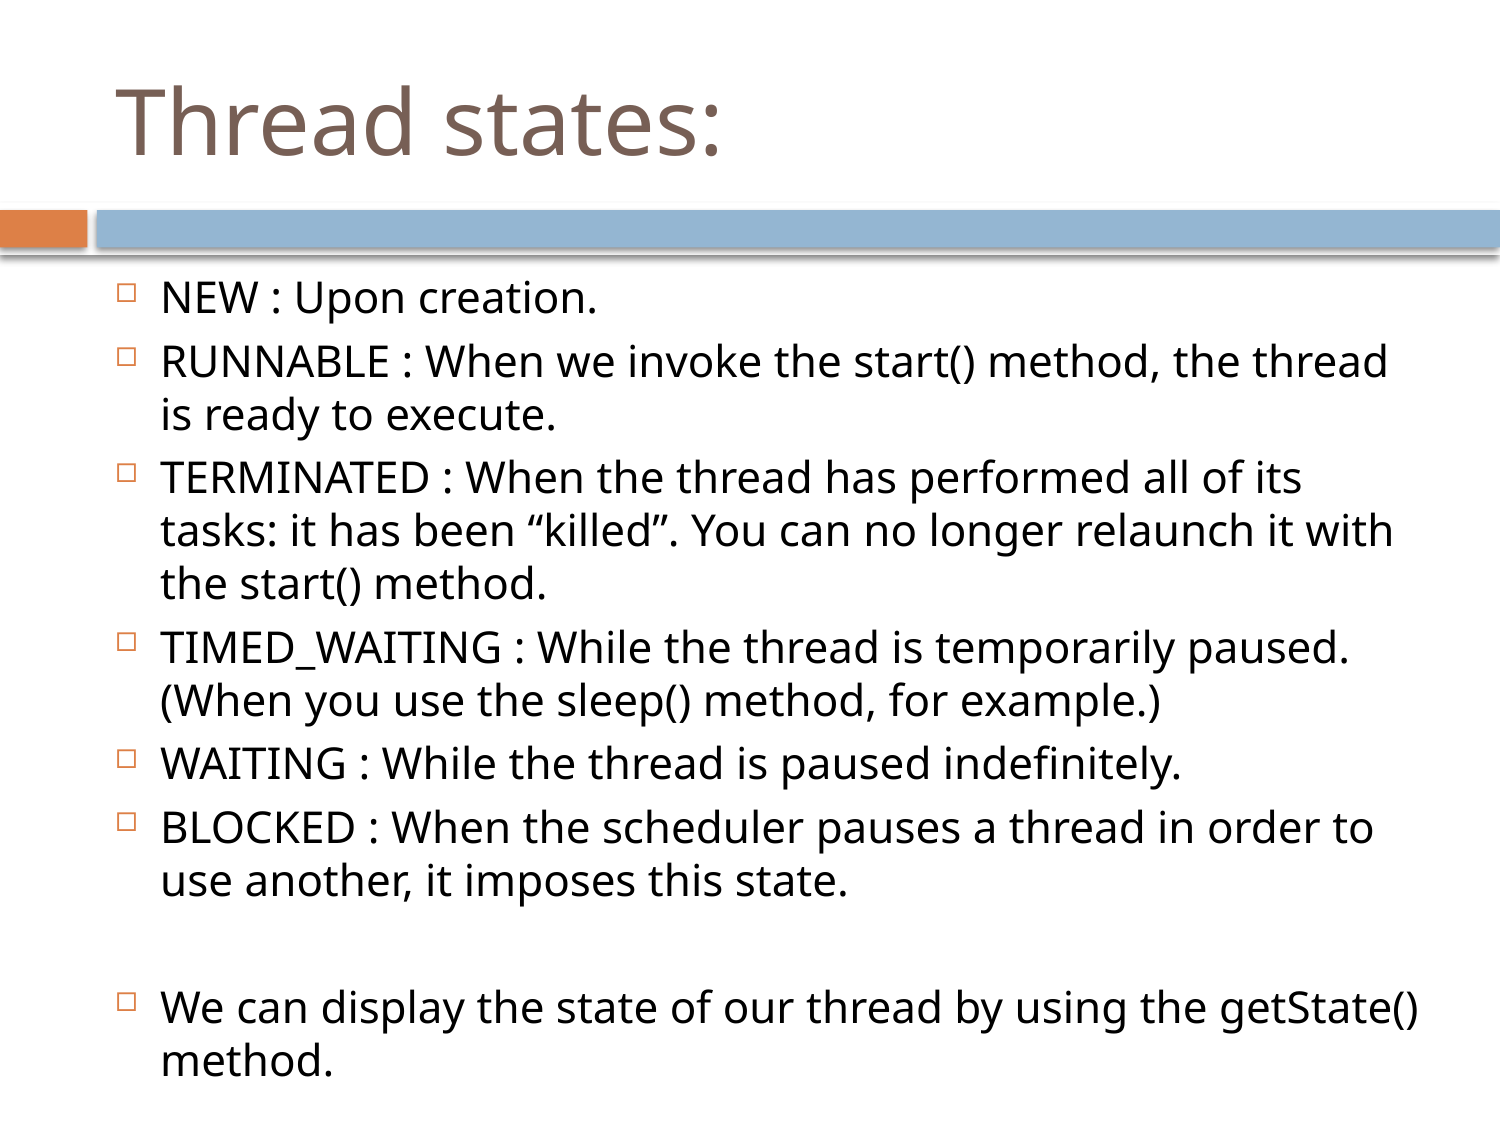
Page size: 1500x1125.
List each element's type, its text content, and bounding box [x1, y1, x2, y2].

list NEW : Upon creation. RUNNABLE : When we invoke the start() method, the thread is ready to execute. TERMINATED : When the thread has performed all of its tasks: it has been “killed”. You can no longer relaunch it with the start() method. TIMED_WAITING : While the thread is temporarily paused. (When you use the sleep() method, for example.) WAITING : While the thread is paused indefinitely. BLOCKED : When the scheduler pauses a thread in order to use another, it imposes this state. We can display the state of our thread by using the getState() method. [100, 262, 1438, 1094]
title Thread states: [100, 37, 1438, 200]
